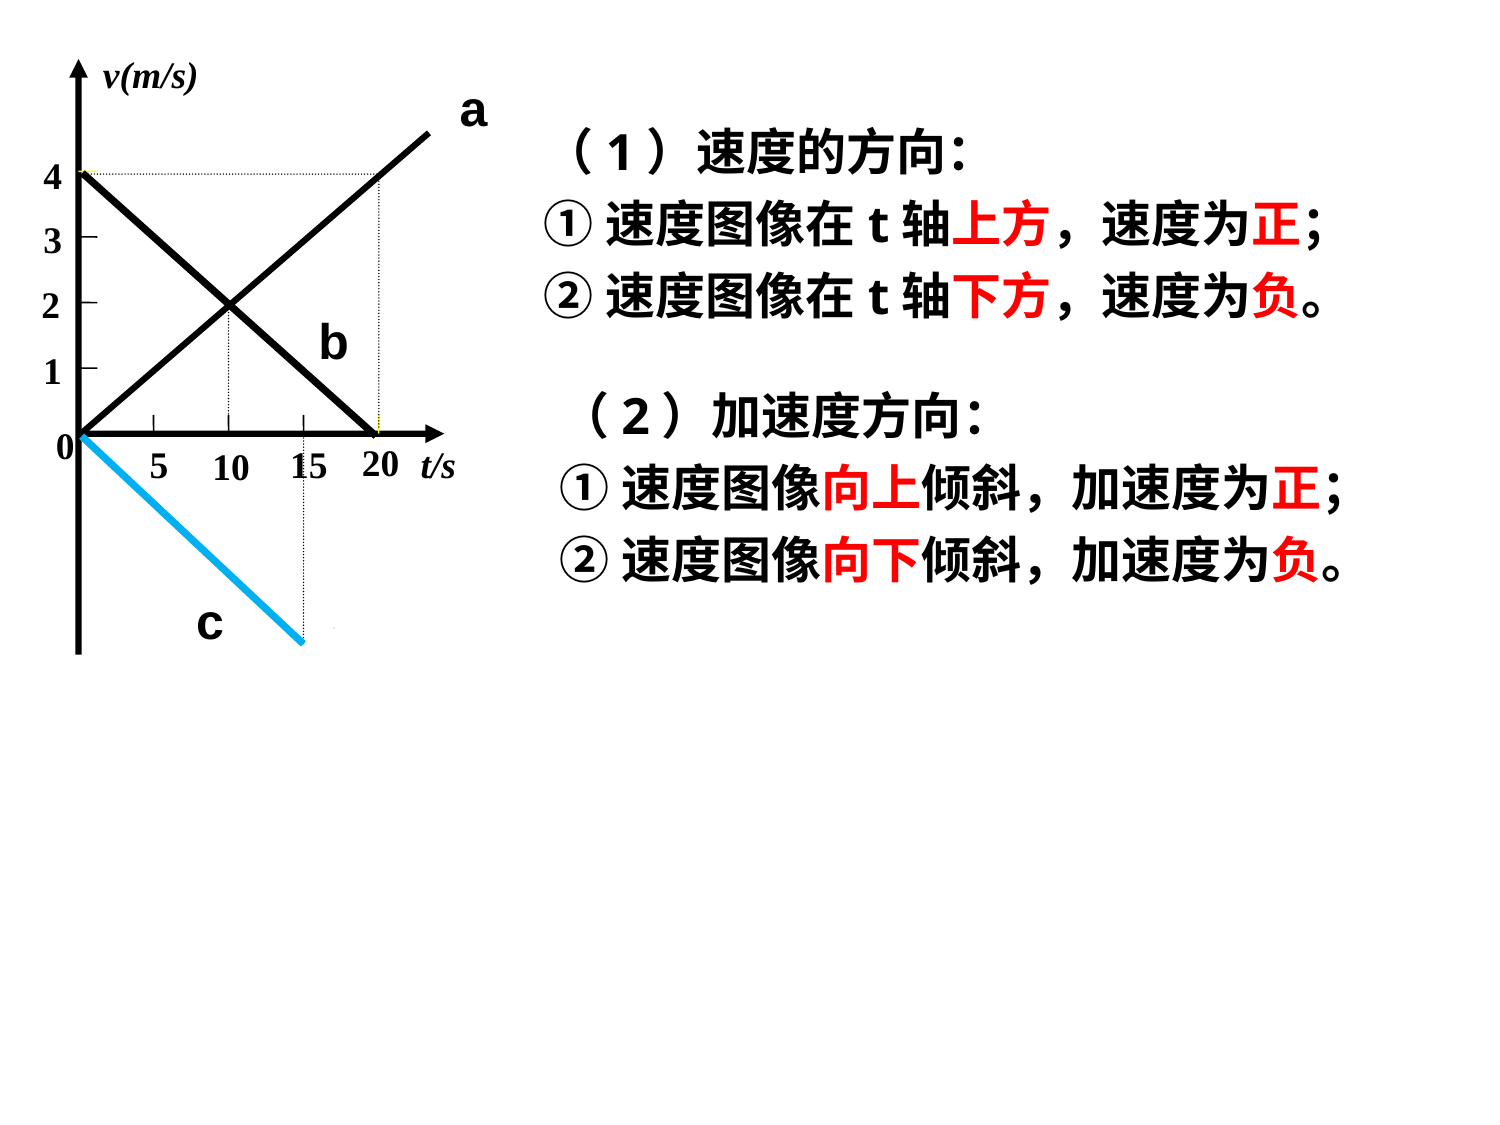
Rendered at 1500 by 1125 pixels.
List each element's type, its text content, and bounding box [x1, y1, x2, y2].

text_box （1）速度的方向： ①速度图像在t轴上方，速度为正； ②速度图像在t轴下方，速度为负。 [529, 101, 1369, 333]
text_box （2）加速度方向： ①速度图像向上倾斜，加速度为正； ②速度图像向下倾斜，加速度为负。 [544, 365, 1377, 596]
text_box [26, 43, 502, 658]
